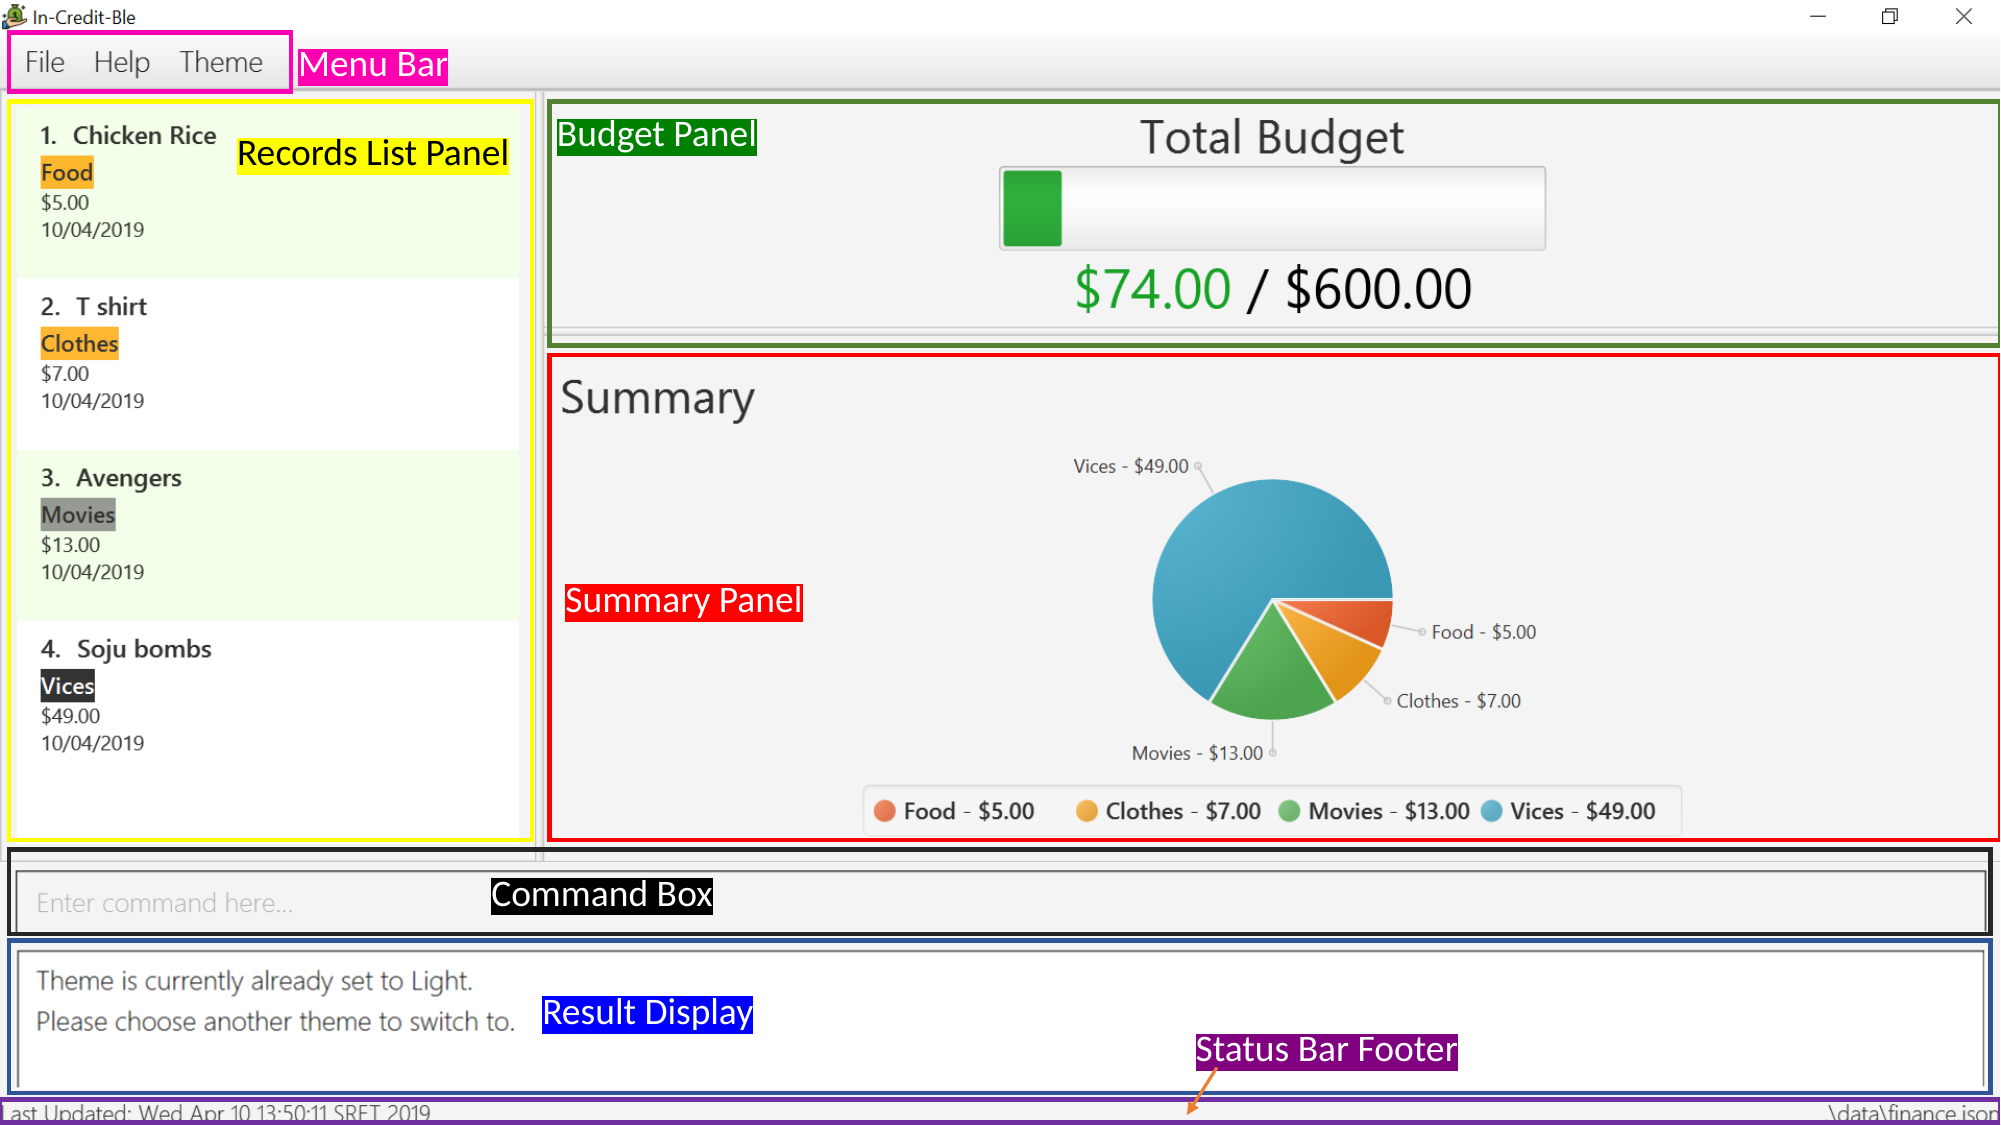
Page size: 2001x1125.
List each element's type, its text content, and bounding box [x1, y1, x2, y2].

text_box Menu Bar [283, 31, 464, 92]
text_box Result Display [527, 979, 769, 1040]
text_box [8, 32, 283, 92]
text_box [8, 101, 533, 841]
text_box Command Box [476, 861, 728, 921]
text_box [1186, 1067, 1217, 1115]
text_box [8, 848, 1991, 935]
text_box [0, 1098, 2000, 1123]
text_box [548, 101, 2000, 347]
text_box [8, 940, 1991, 1094]
text_box [548, 354, 2000, 841]
text_box Budget Panel [542, 101, 773, 162]
text_box Records List Panel [222, 120, 525, 181]
text_box Summary Panel [550, 567, 818, 627]
text_box Status Bar Footer [1180, 1016, 1474, 1077]
picture [0, 0, 2001, 1125]
